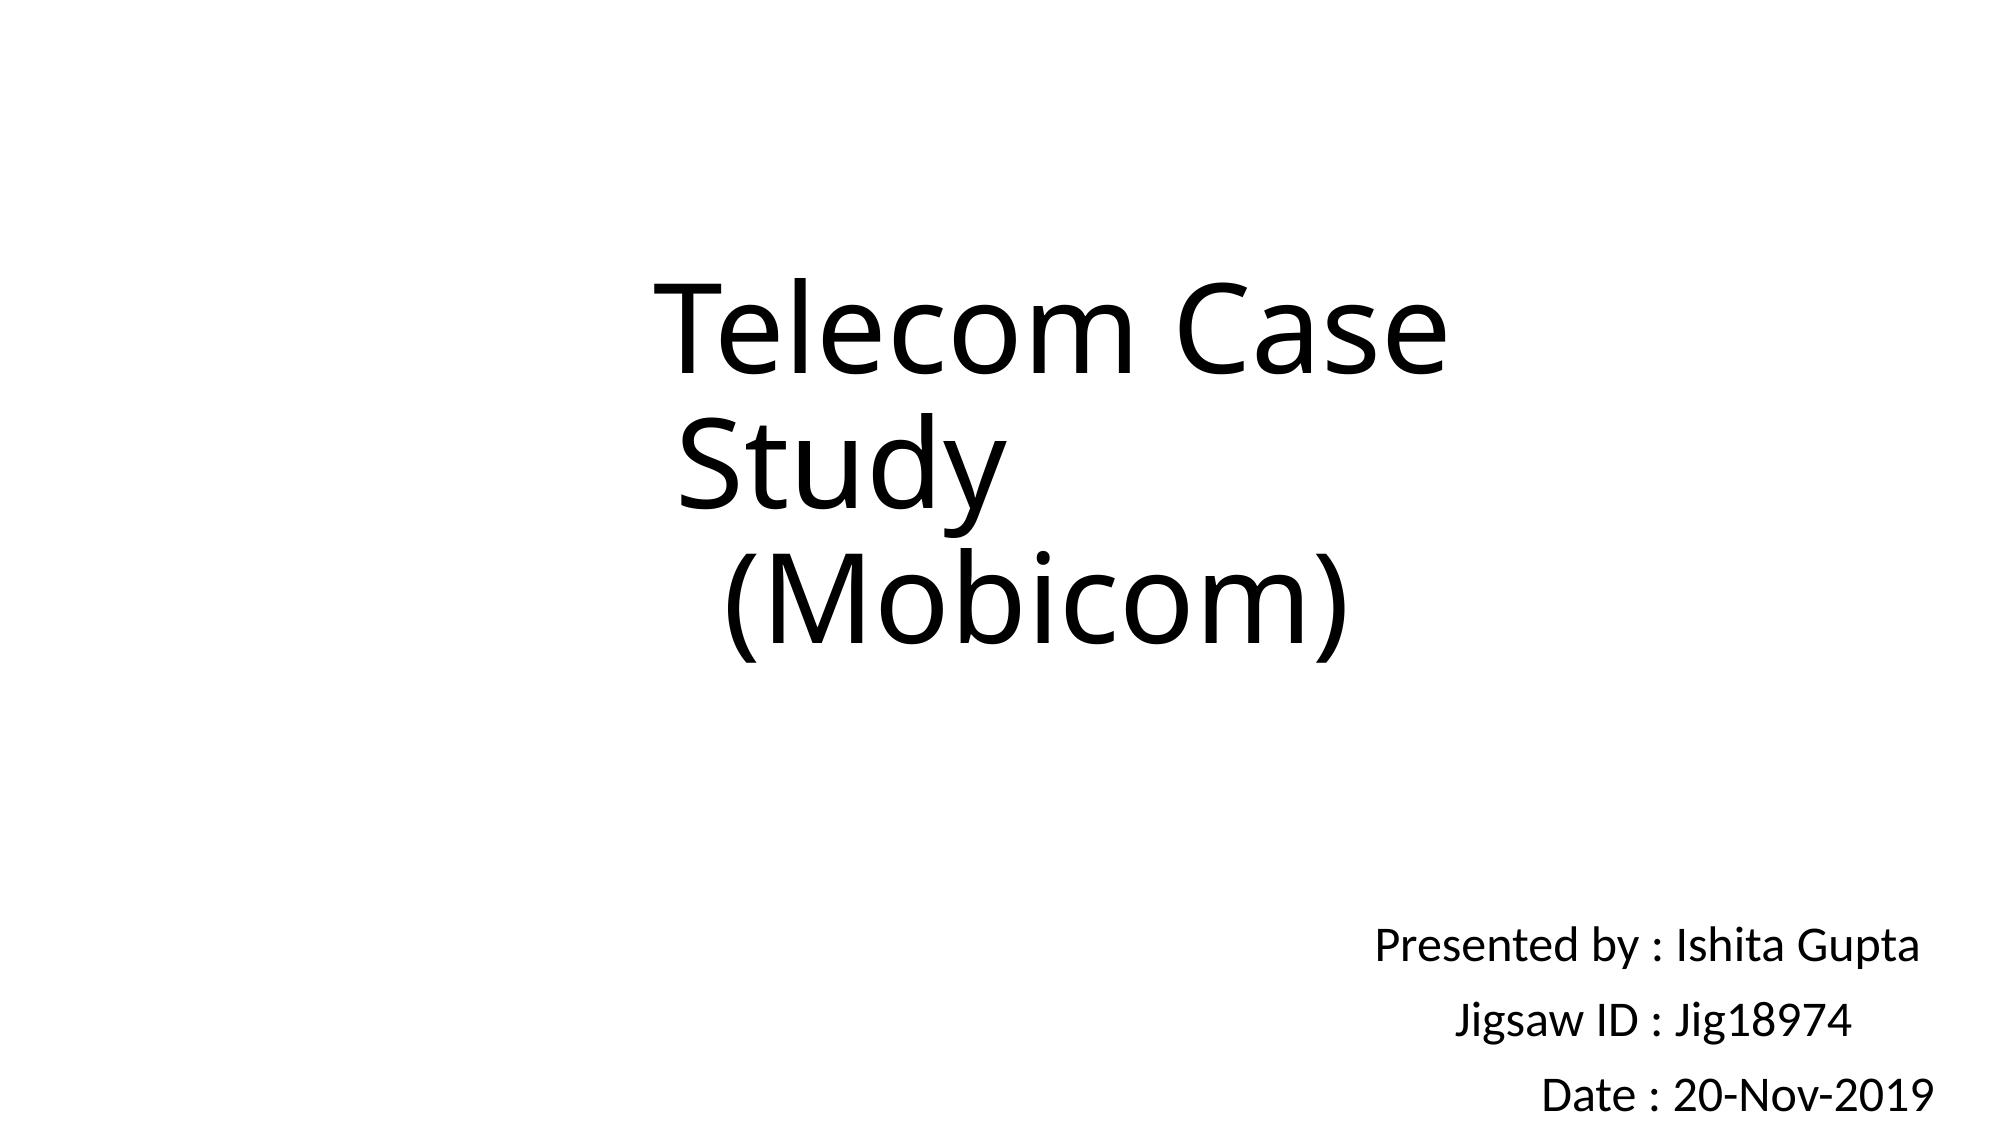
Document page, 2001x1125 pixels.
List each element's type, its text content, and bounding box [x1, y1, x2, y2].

subtitle Presented by : Ishita Gupta Jigsaw ID : Jig18974 Date : 20-Nov-2019 [897, 910, 2000, 1125]
title Telecom Case Study (Mobicom) [91, 286, 1592, 678]
